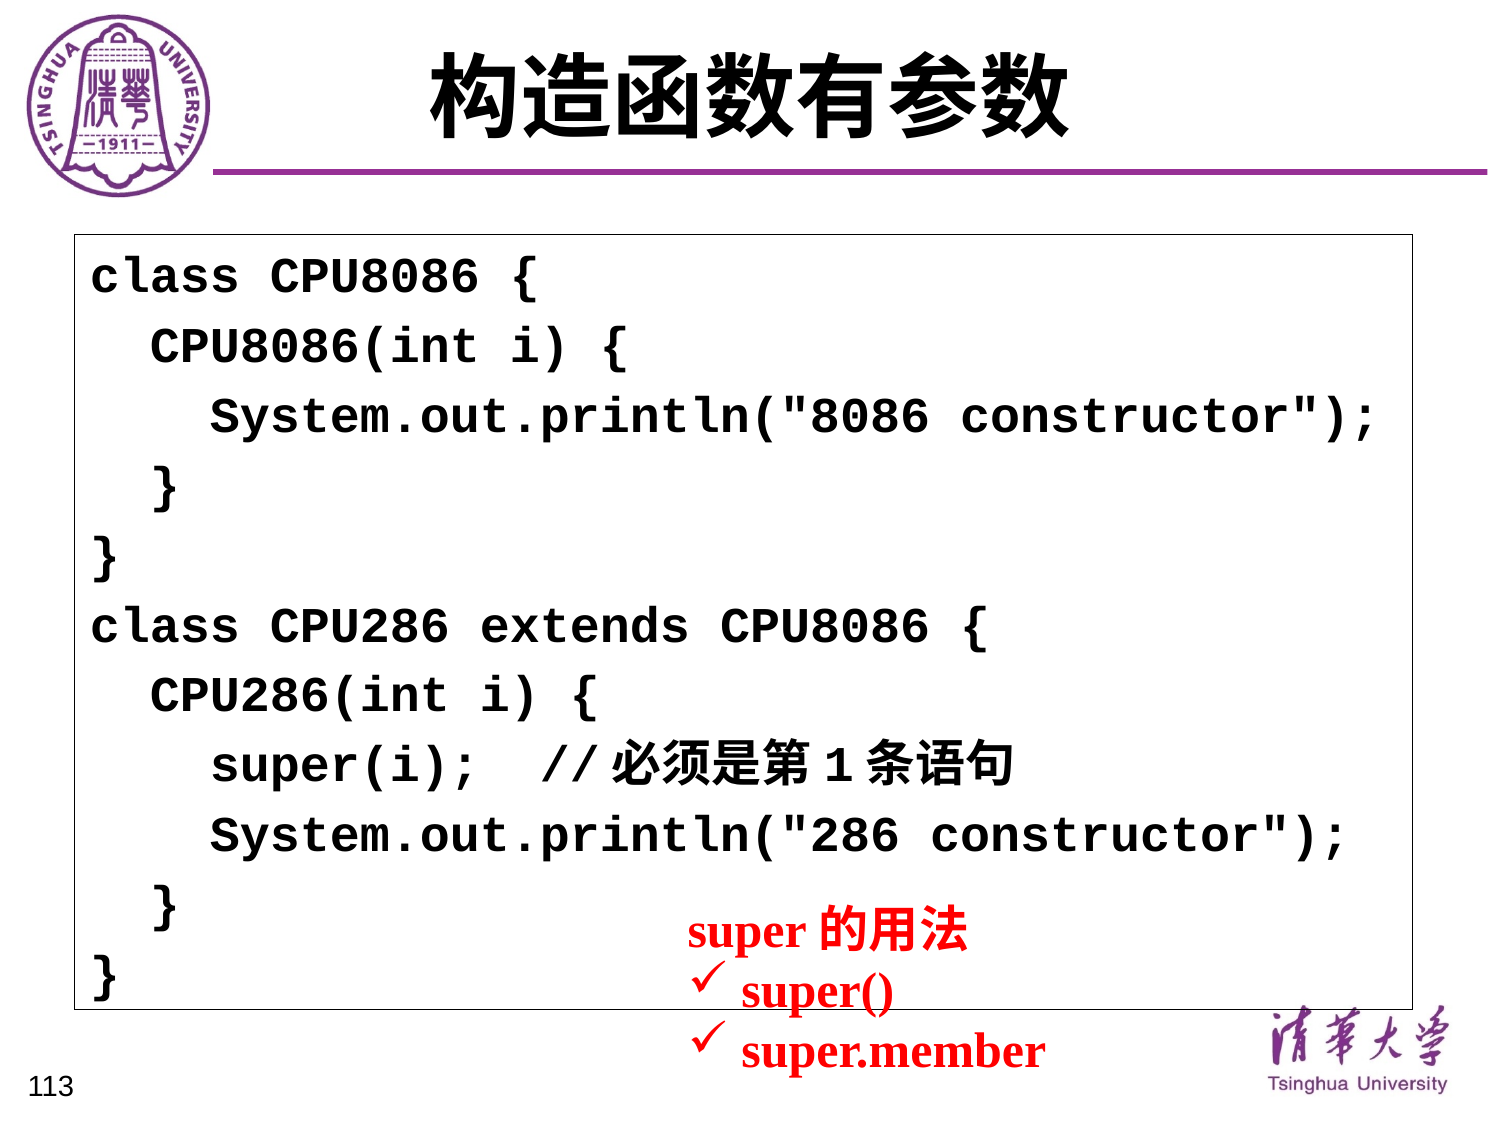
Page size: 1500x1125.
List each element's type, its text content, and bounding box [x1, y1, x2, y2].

title 构造函数有参数 [24, 37, 1476, 151]
picture [24, 151, 213, 200]
text_box class CPU8086 { CPU8086(int i) { System.out.println("8086 constructor"); } } class CPU286 extends CPU8086 { CPU286(int i) { super(i); //必须是第1条语句 System.out.println("286 constructor"); } } [74, 234, 1413, 1010]
text_box super的用法 super() super.member [672, 890, 1062, 1086]
picture [24, 12, 213, 37]
footer 113 [12, 1059, 176, 1125]
picture [1262, 999, 1454, 1101]
